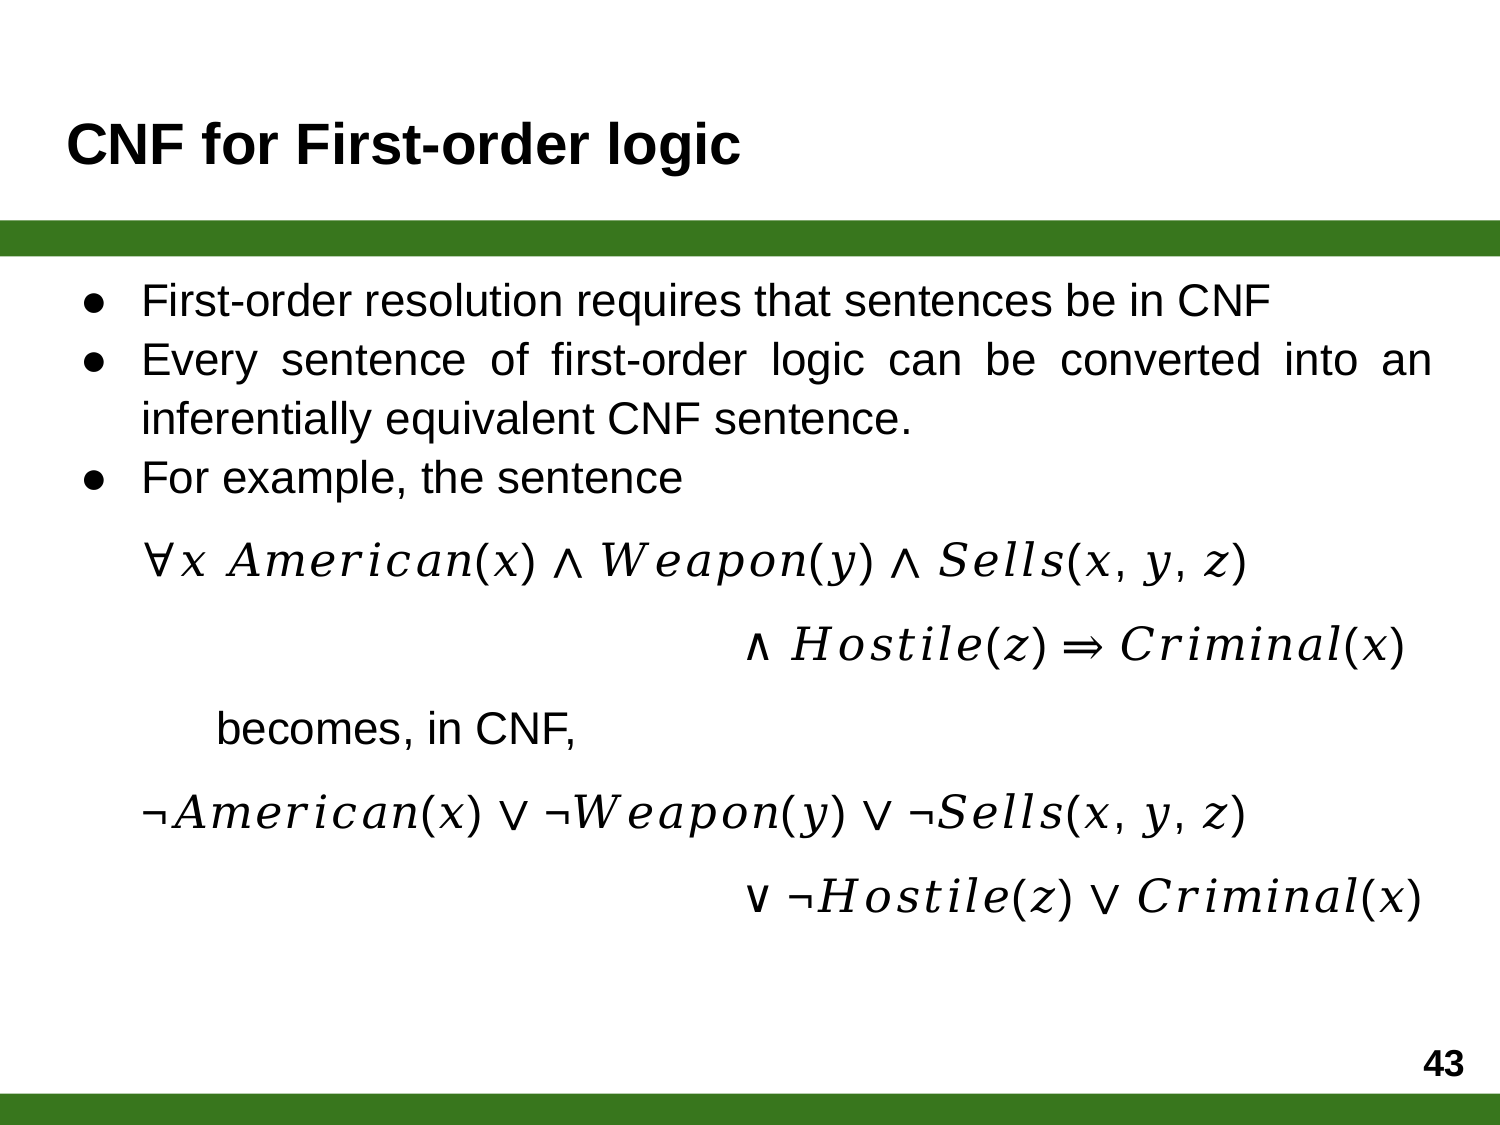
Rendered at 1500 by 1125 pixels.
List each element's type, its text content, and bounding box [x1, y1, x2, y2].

slide_number 43 [1389, 1019, 1480, 1106]
title CNF for First-order logic [51, 97, 1449, 223]
list First-order resolution requires that sentences be in CNF Every sentence of first-order logic can be converted into an inferentially equivalent CNF sentence. For example, the sentence ∀𝑥 𝐴𝑚𝑒𝑟𝑖𝑐𝑎𝑛(𝑥) ∧ 𝑊𝑒𝑎𝑝𝑜𝑛(𝑦) ∧ 𝑆𝑒𝑙𝑙𝑠(𝑥, 𝑦, 𝑧) ∧ 𝐻𝑜𝑠𝑡𝑖𝑙𝑒(𝑧) ⇒ 𝐶𝑟𝑖𝑚𝑖𝑛𝑎𝑙(𝑥) becomes, in CNF, ¬𝐴𝑚𝑒𝑟𝑖𝑐𝑎𝑛(𝑥) ∨ ¬𝑊𝑒𝑎𝑝𝑜𝑛(𝑦) ∨ ¬𝑆𝑒𝑙𝑙𝑠(𝑥, 𝑦, 𝑧) ∨ ¬𝐻𝑜𝑠𝑡𝑖𝑙𝑒(𝑧) ∨ 𝐶𝑟𝑖𝑚𝑖𝑛𝑎𝑙(𝑥) [51, 252, 1449, 1000]
